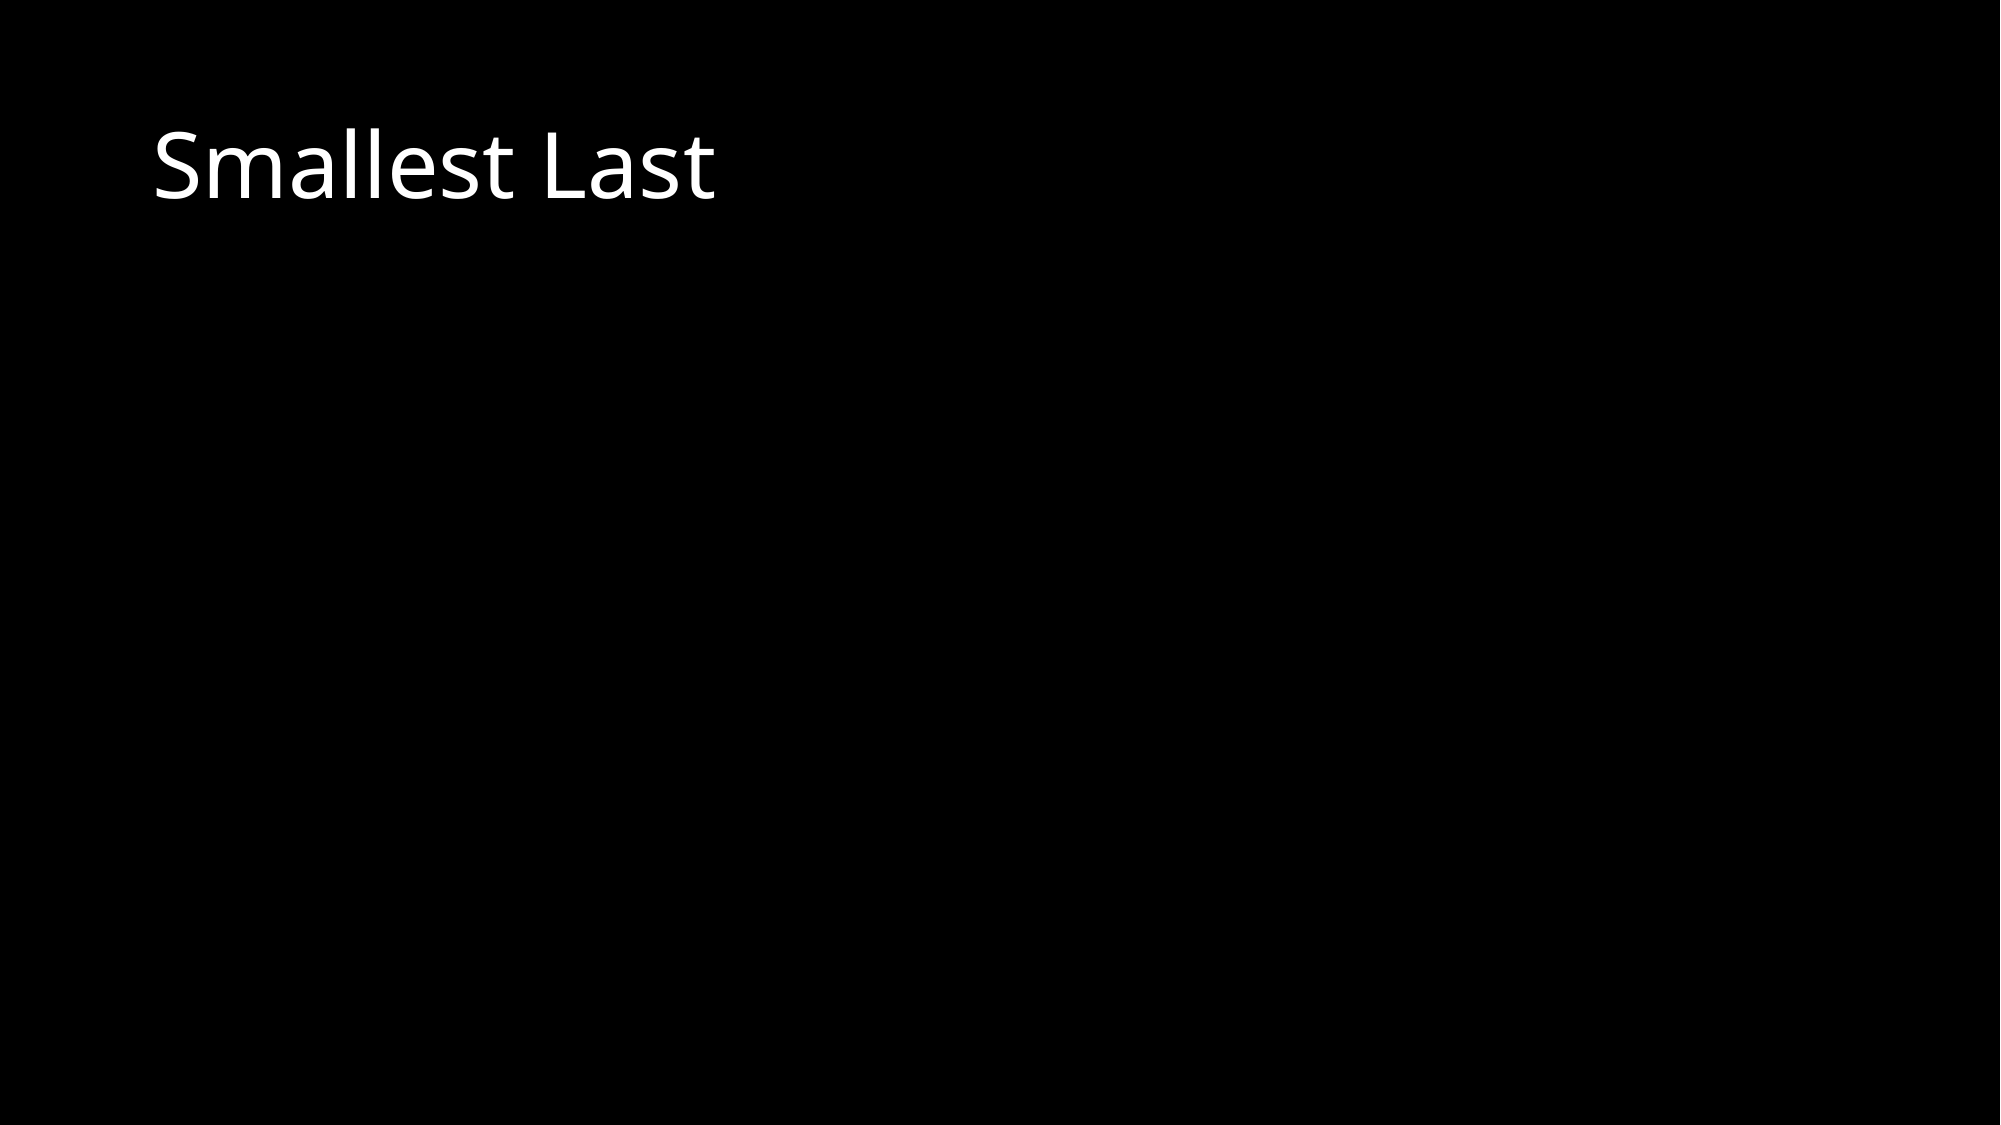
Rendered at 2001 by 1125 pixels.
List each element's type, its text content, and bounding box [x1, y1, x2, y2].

title Smallest Last [137, 59, 1863, 278]
